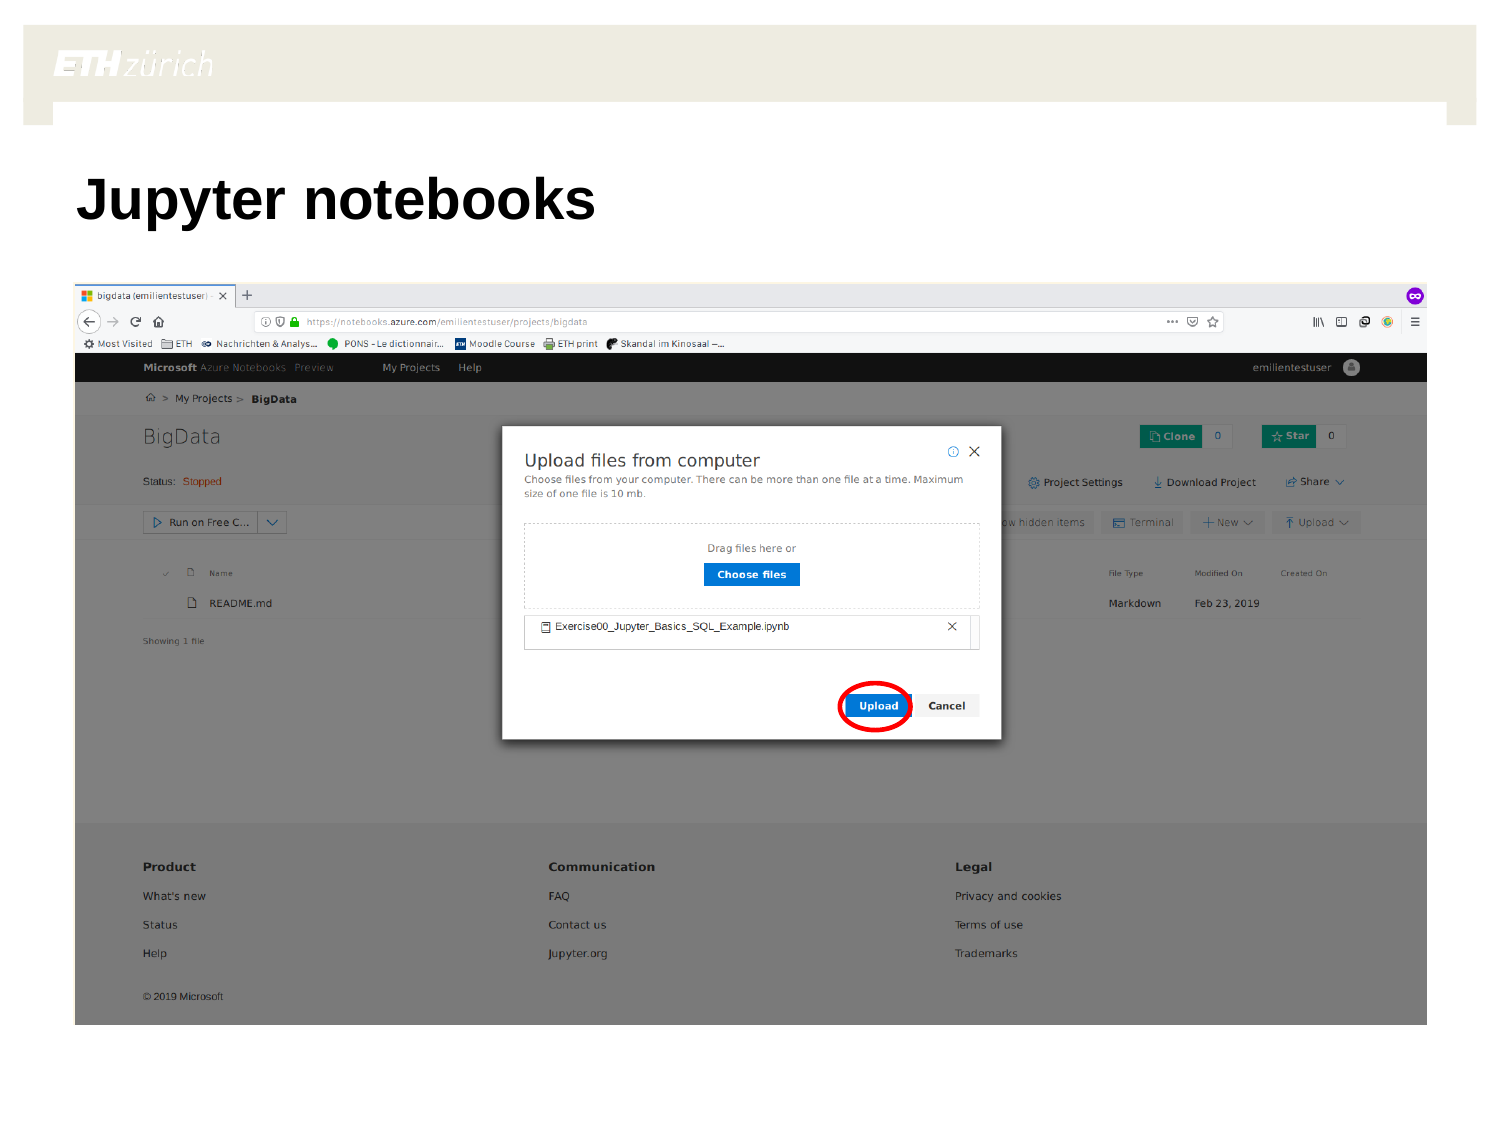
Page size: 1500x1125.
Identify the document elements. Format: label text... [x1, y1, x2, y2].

picture [72, 281, 1427, 1025]
text_box Jupyter notebooks [53, 101, 1447, 232]
